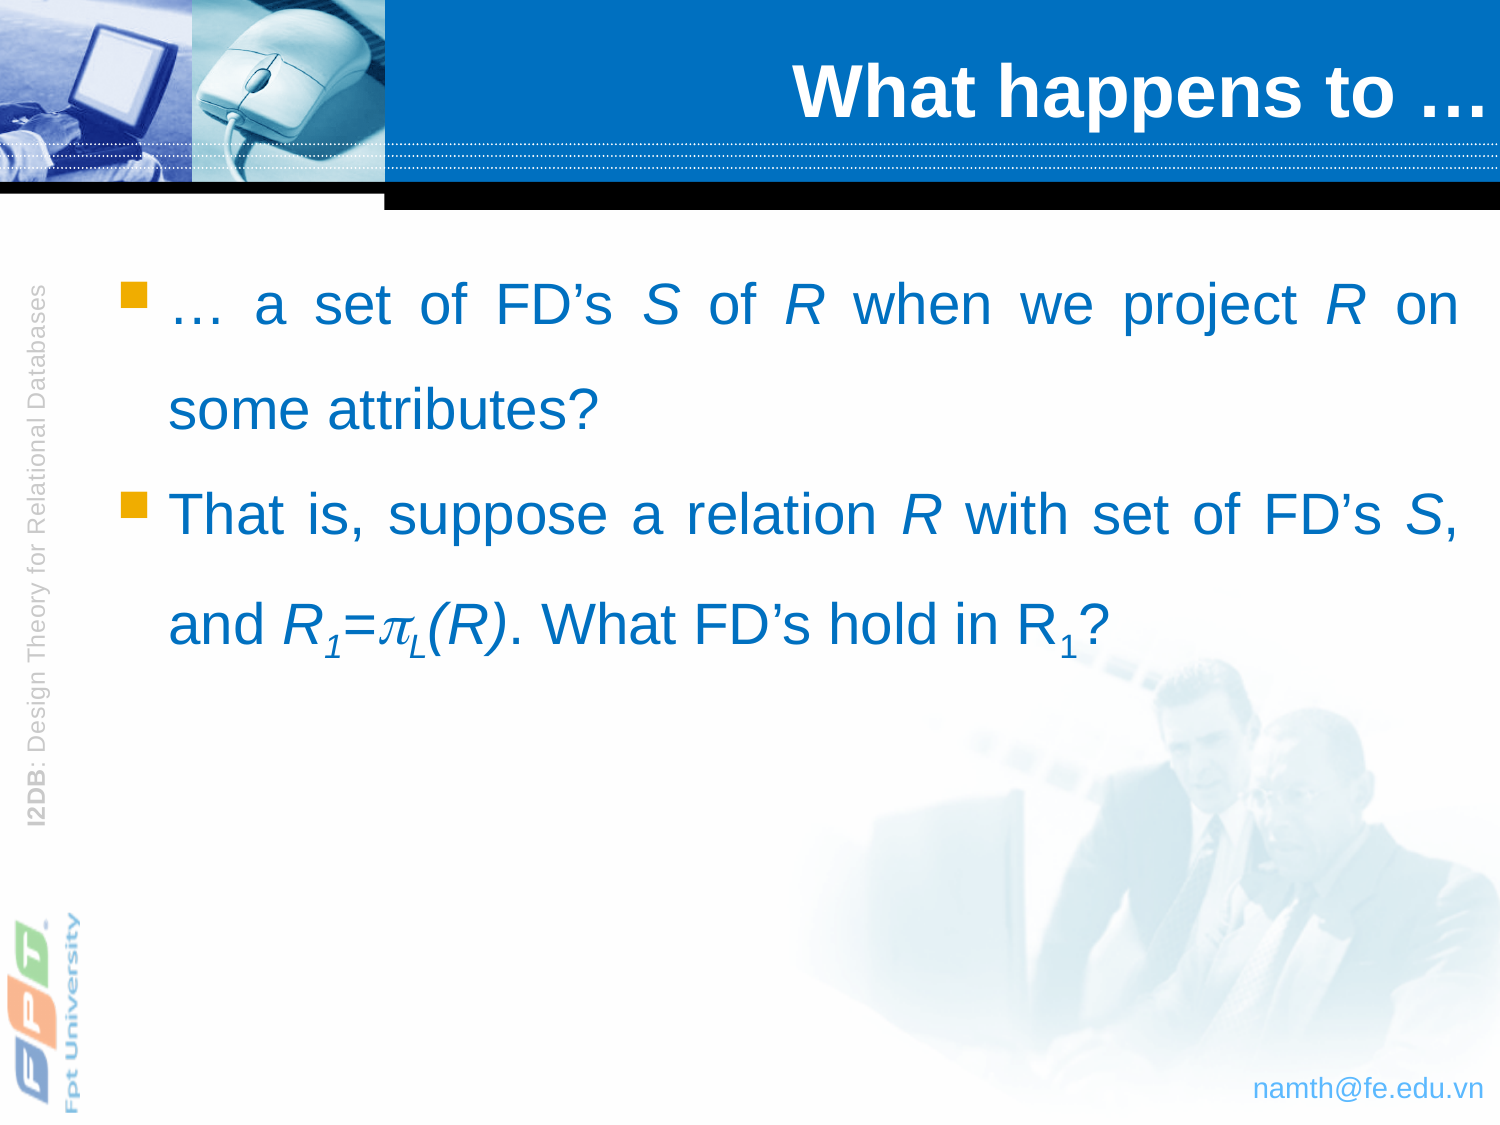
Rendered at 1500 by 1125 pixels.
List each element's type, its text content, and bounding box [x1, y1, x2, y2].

text_box [8, 913, 80, 1112]
list … a set of FD’s S of R when we project R on some attributes? That is, suppose a relation R with set of FD’s S, and R1=L(R). What FD’s hold in R1? [87, 216, 1475, 1050]
picture [0, 194, 1500, 1125]
picture [0, 0, 385, 181]
title What happens to … [387, 0, 1500, 175]
